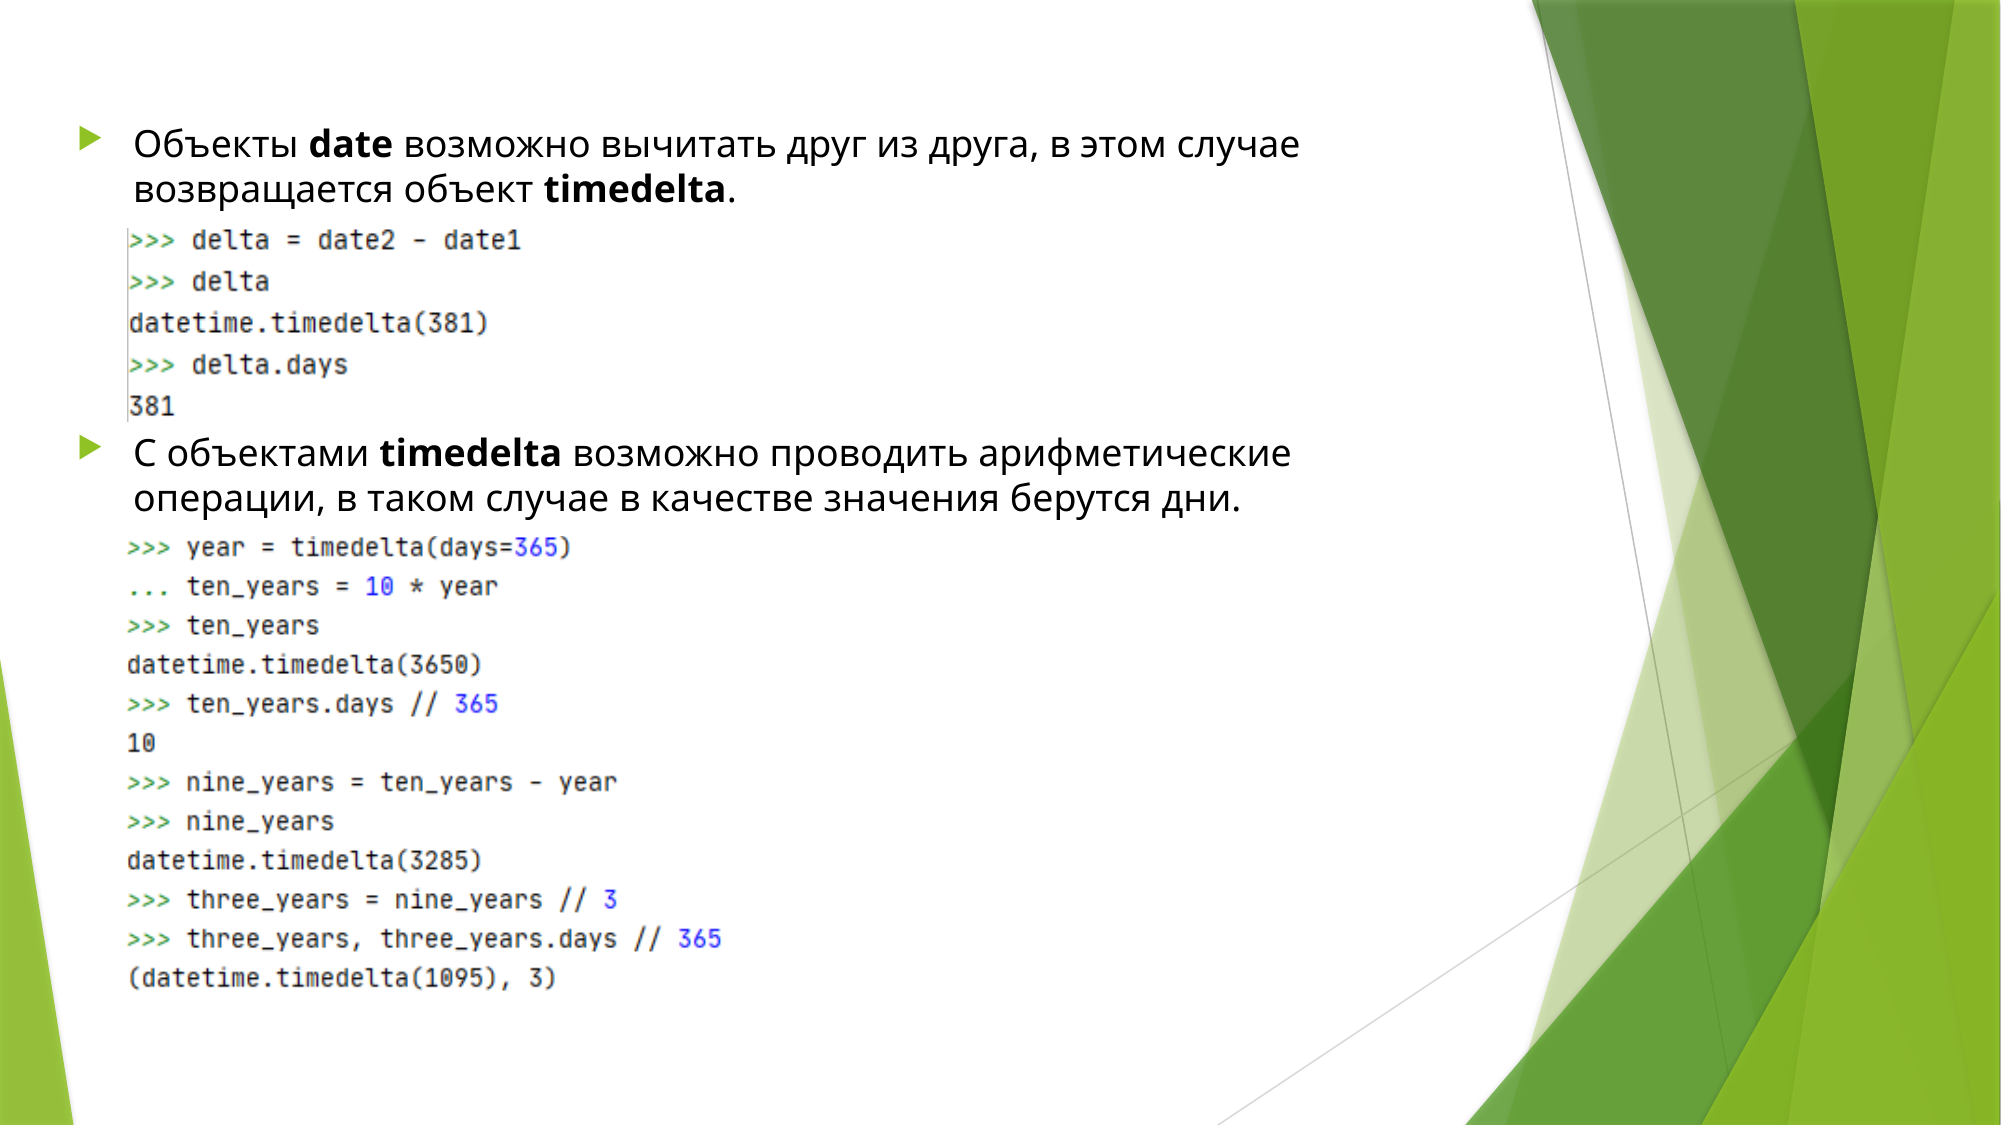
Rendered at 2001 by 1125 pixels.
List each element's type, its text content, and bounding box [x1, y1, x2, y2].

text_box Объекты date возможно вычитать друг из друга, в этом случае возвращается объект timedelta. С объектами timedelta возможно проводить арифметические операции, в таком случае в качестве значения берутся дни. [61, 112, 1472, 1003]
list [126, 536, 731, 1005]
picture [126, 227, 553, 422]
